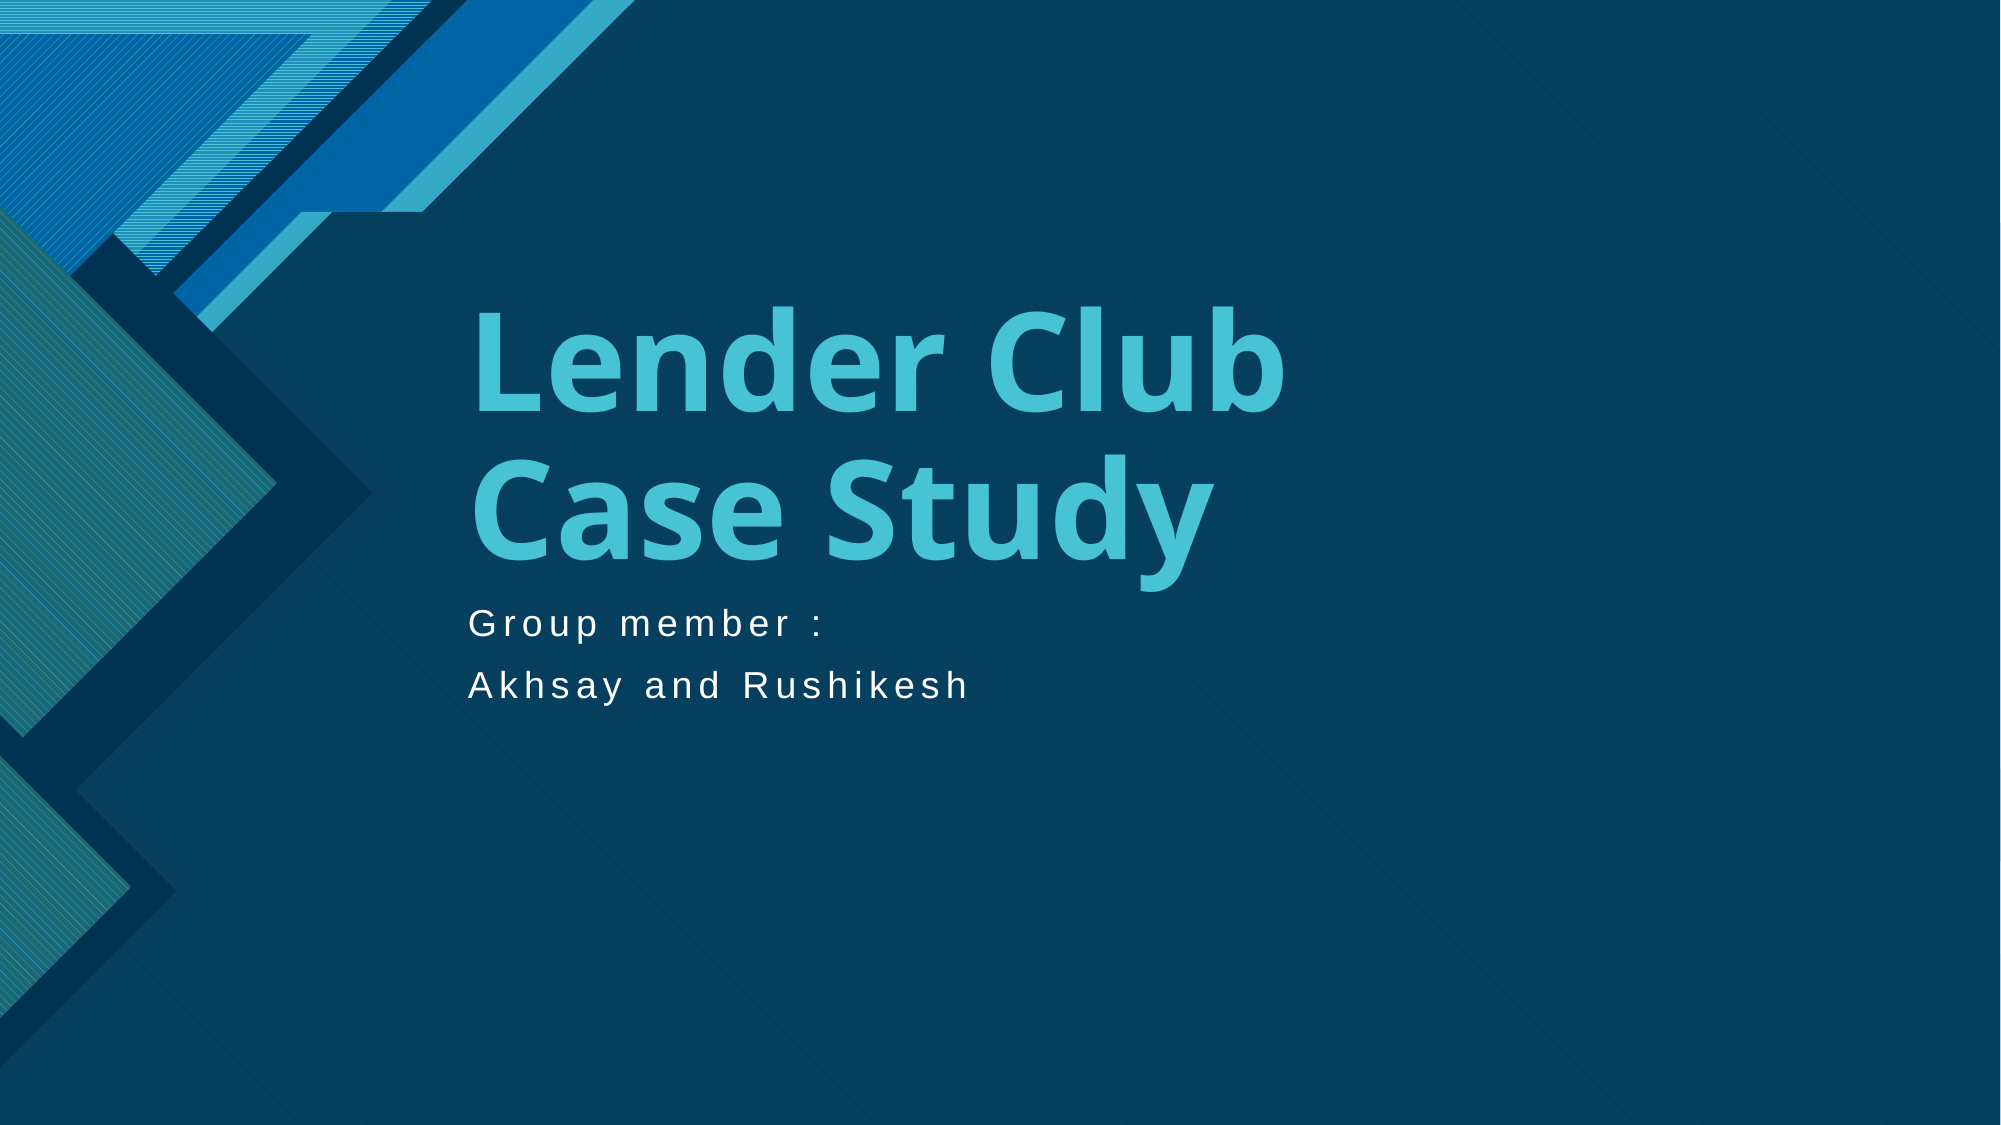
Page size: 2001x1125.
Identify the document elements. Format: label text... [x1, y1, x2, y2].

title Lender Club Case Study [453, 393, 1614, 596]
subtitle Group member : Akhsay and Rushikesh [453, 596, 1614, 740]
